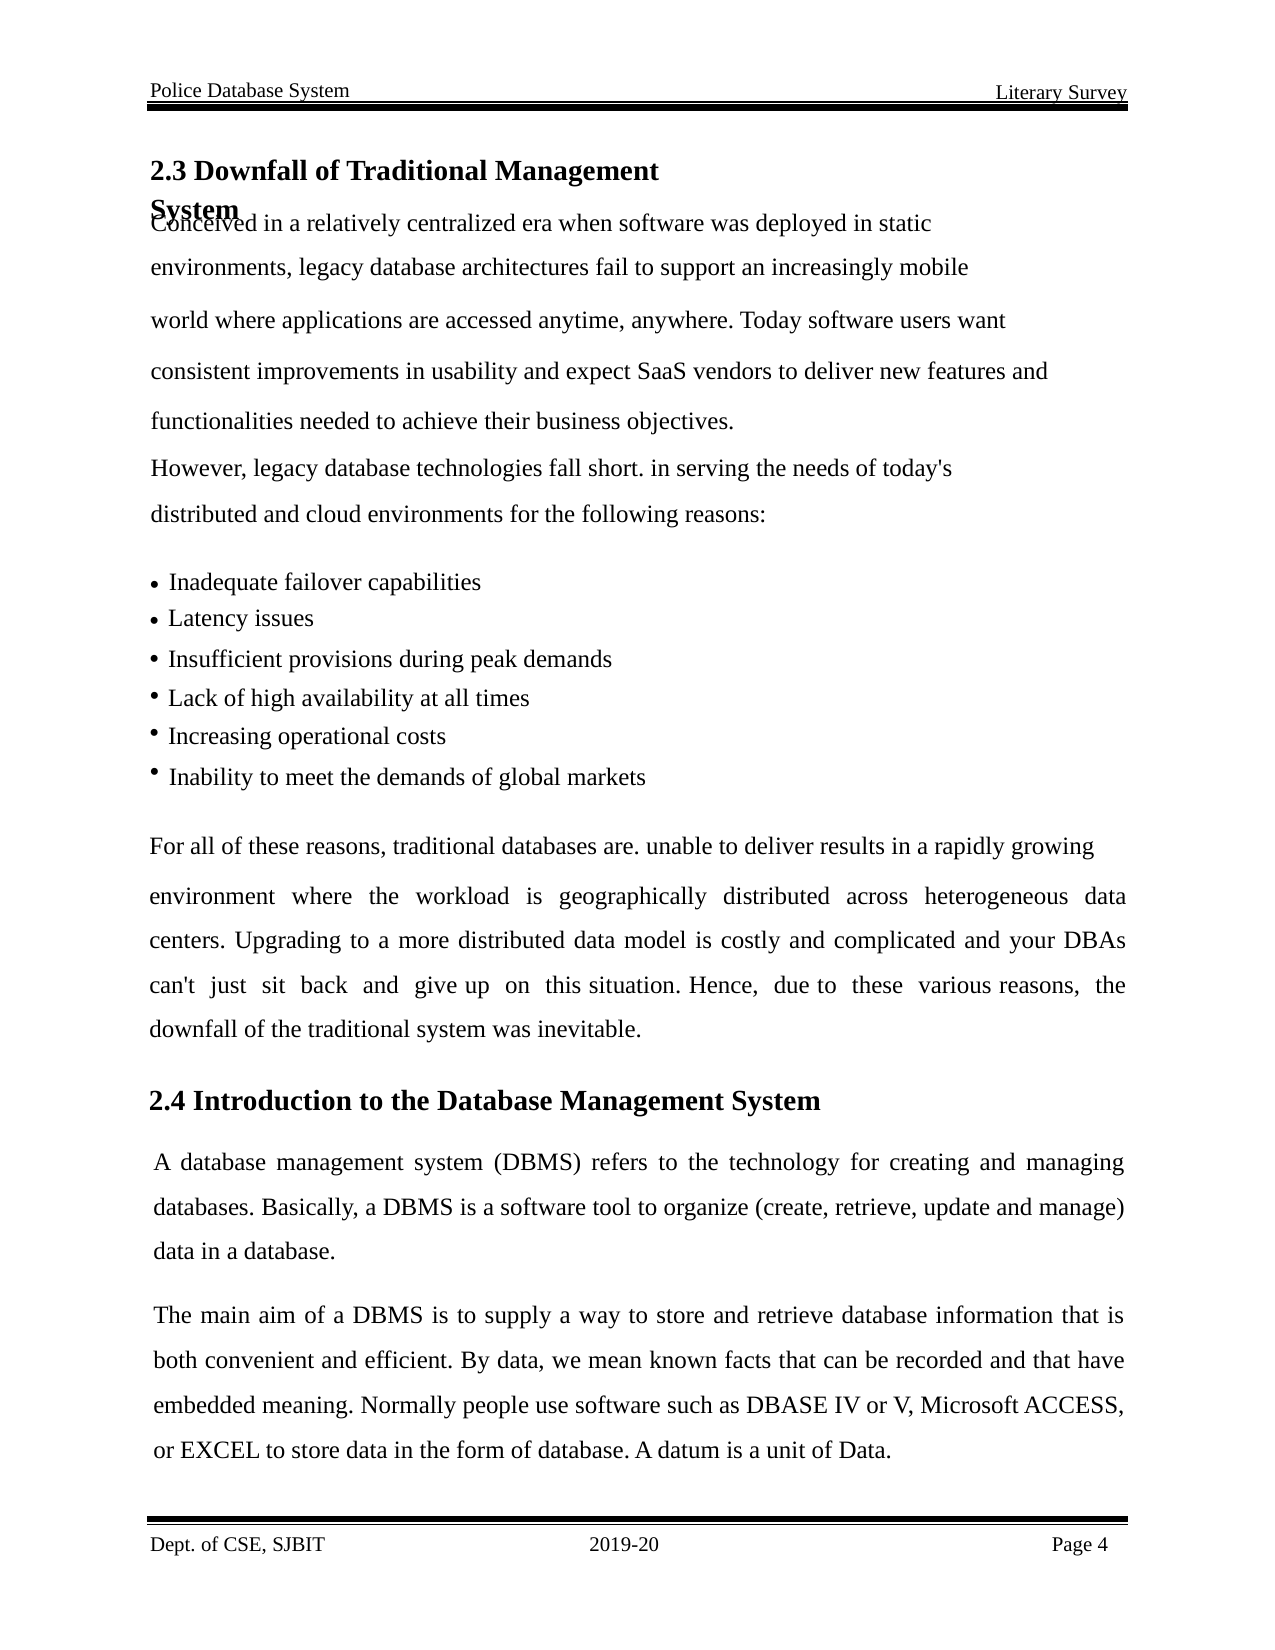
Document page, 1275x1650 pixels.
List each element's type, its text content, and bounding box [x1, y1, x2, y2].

text_box Dept. of CSE, SJBIT [147, 1527, 331, 1553]
text_box A database management system (DBMS) refers to the technology for creating and managing databases. Basically, a DBMS is a software tool to organize (create, retrieve, update and manage) data in a database. The main aim of a DBMS is to supply a way to store and retrieve database information that is both convenient and efficient. By data, we mean known facts that can be recorded and that have embedded meaning. Normally people use software such as DBASE IV or V, Microsoft ACCESS, or EXCEL to store data in the form of database. A datum is a unit of Data. [151, 1130, 1133, 1483]
text_box Police Database System [147, 74, 463, 100]
text_box Conceived in a relatively centralized era when software was deployed in static environments, legacy database architectures fail to support an increasingly mobile world where applications are accessed anytime, anywhere. Today software users want consistent improvements in usability and expect SaaS vendors to deliver new features and functionalities needed to achieve their business objectives. However, legacy database technologies fall short. in serving the needs of today's distributed and cloud environments for the following reasons: [148, 203, 1095, 511]
text_box For all of these reasons, traditional databases are. unable to deliver results in a rapidly growing environment where the workload is geographically distributed across heterogeneous data centers. Upgrading to a more distributed data model is costly and complicated and your DBAs can't just sit back and give up on this situation. Hence, due to these various reasons, the downfall of the traditional system was inevitable. [147, 826, 1128, 1036]
text_box Literary Survey [993, 76, 1133, 102]
text_box Inadequate failover capabilities Latency issues Insufficient provisions during peak demands Lack of high availability at all times Increasing operational costs Inability to meet the demands of global markets [166, 564, 655, 785]
text_box 2.4 Introduction to the Database Management System [146, 1077, 901, 1103]
text_box 2019-20 [587, 1527, 665, 1553]
text_box 2.3 Downfall of Traditional Management System [147, 148, 756, 178]
text_box Page 4 [1049, 1527, 1114, 1553]
text_box • • • • • • [147, 562, 167, 787]
